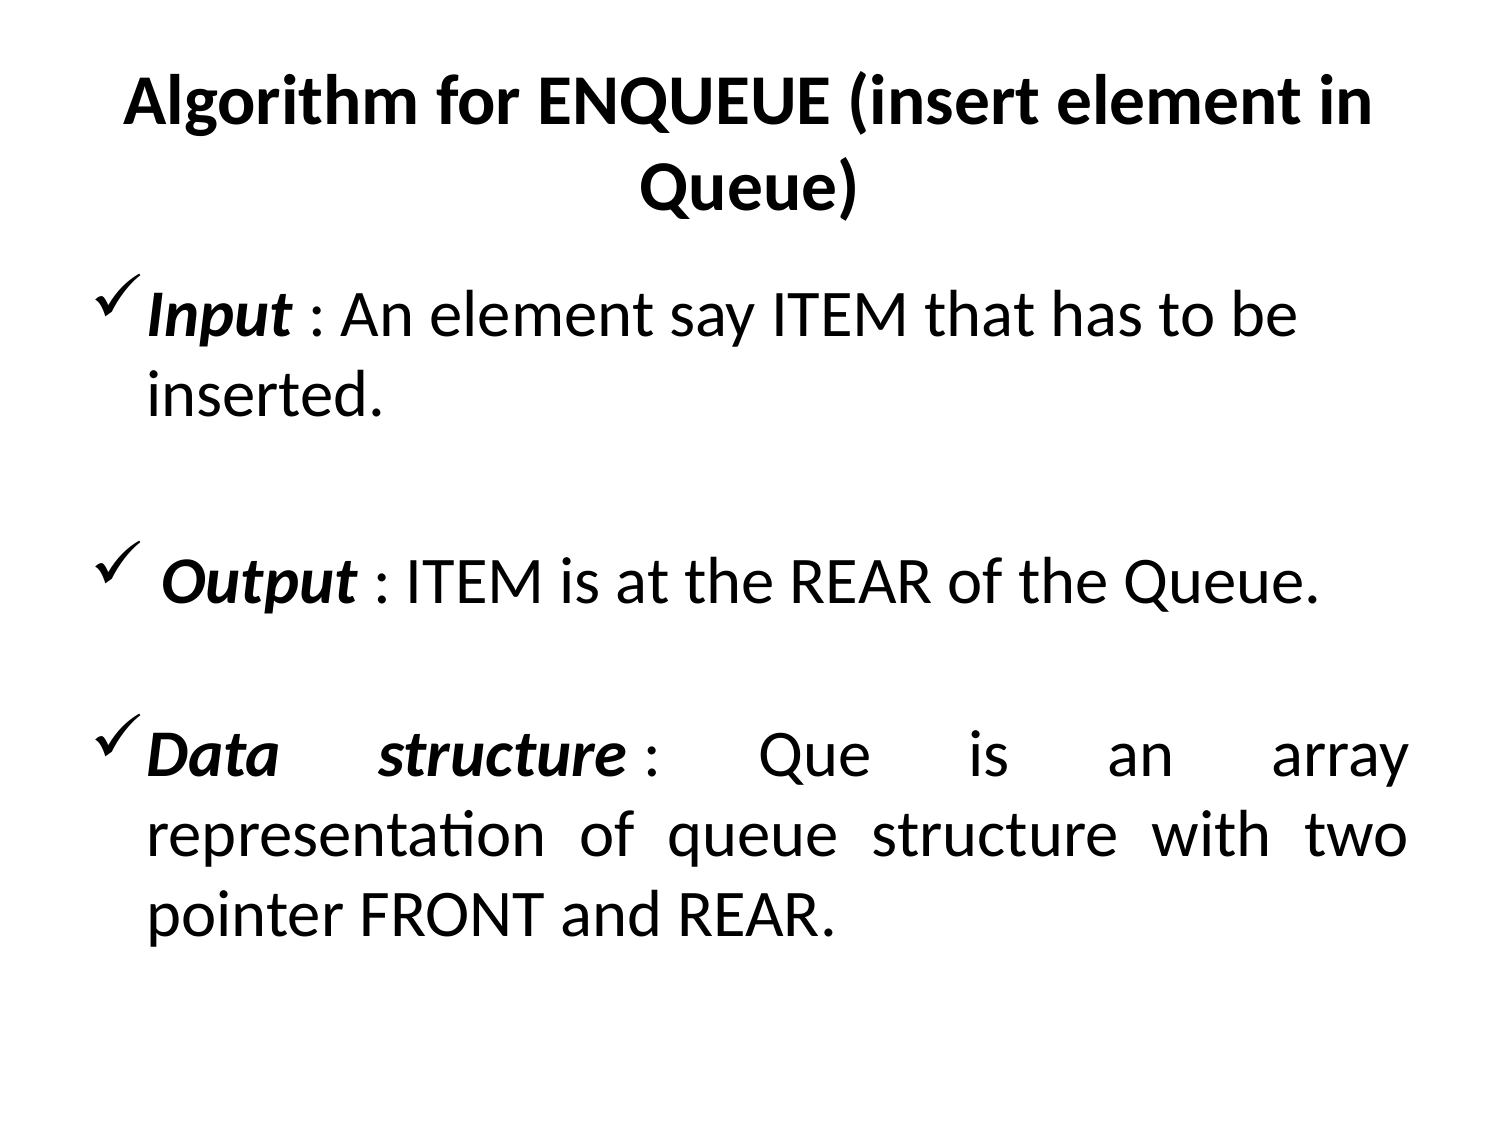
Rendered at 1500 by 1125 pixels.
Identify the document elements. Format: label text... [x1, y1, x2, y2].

title Algorithm for ENQUEUE (insert element in Queue) [75, 45, 1425, 233]
list Input : An element say ITEM that has to be inserted. Output : ITEM is at the REAR of the Queue. Data structure : Que is an array representation of queue structure with two pointer FRONT and REAR. [75, 262, 1425, 1005]
